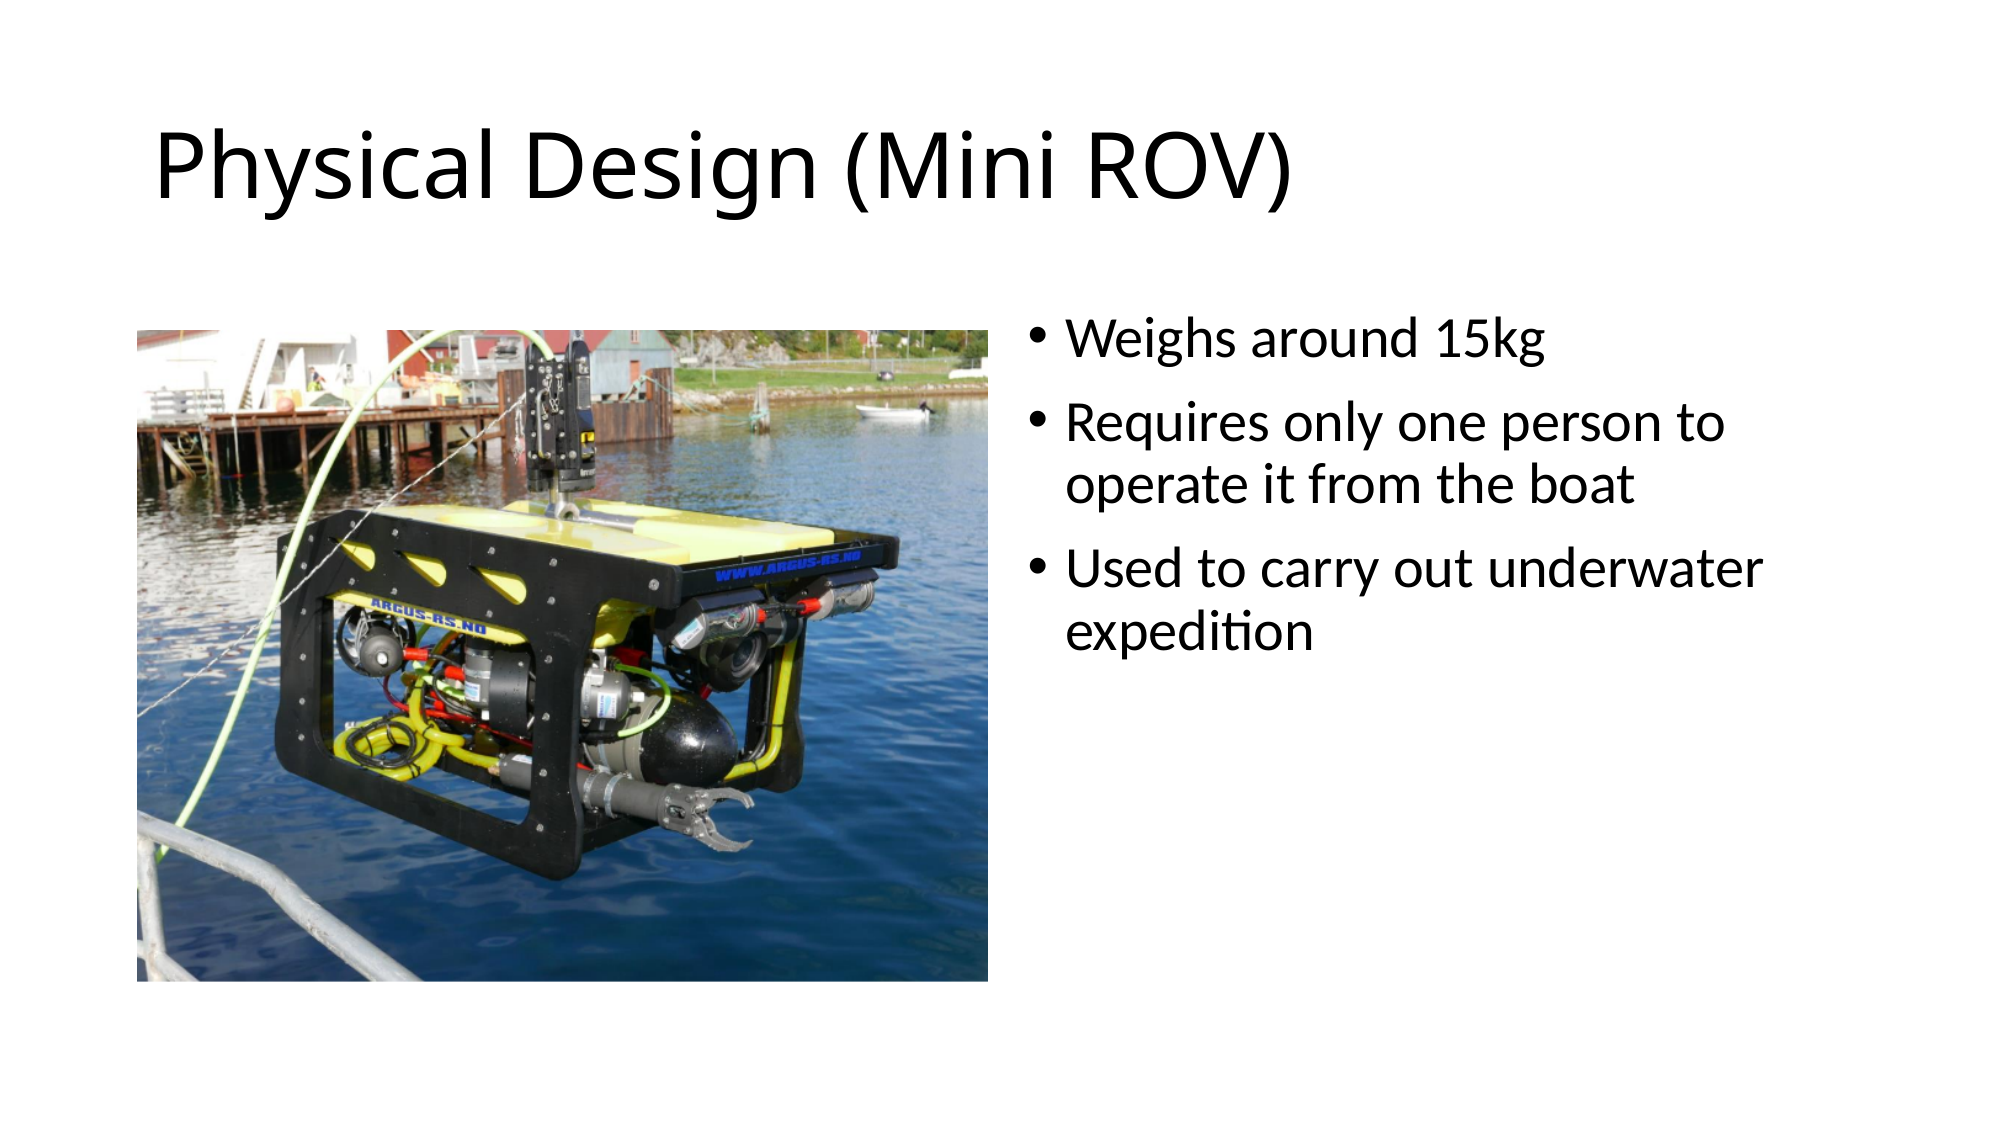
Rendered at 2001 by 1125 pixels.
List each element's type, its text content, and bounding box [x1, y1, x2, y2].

title Physical Design (Mini ROV) [137, 59, 1863, 278]
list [137, 330, 988, 983]
list Weighs around 15kg Requires only one person to operate it from the boat Used to carry out underwater expedition [1012, 299, 1863, 1014]
